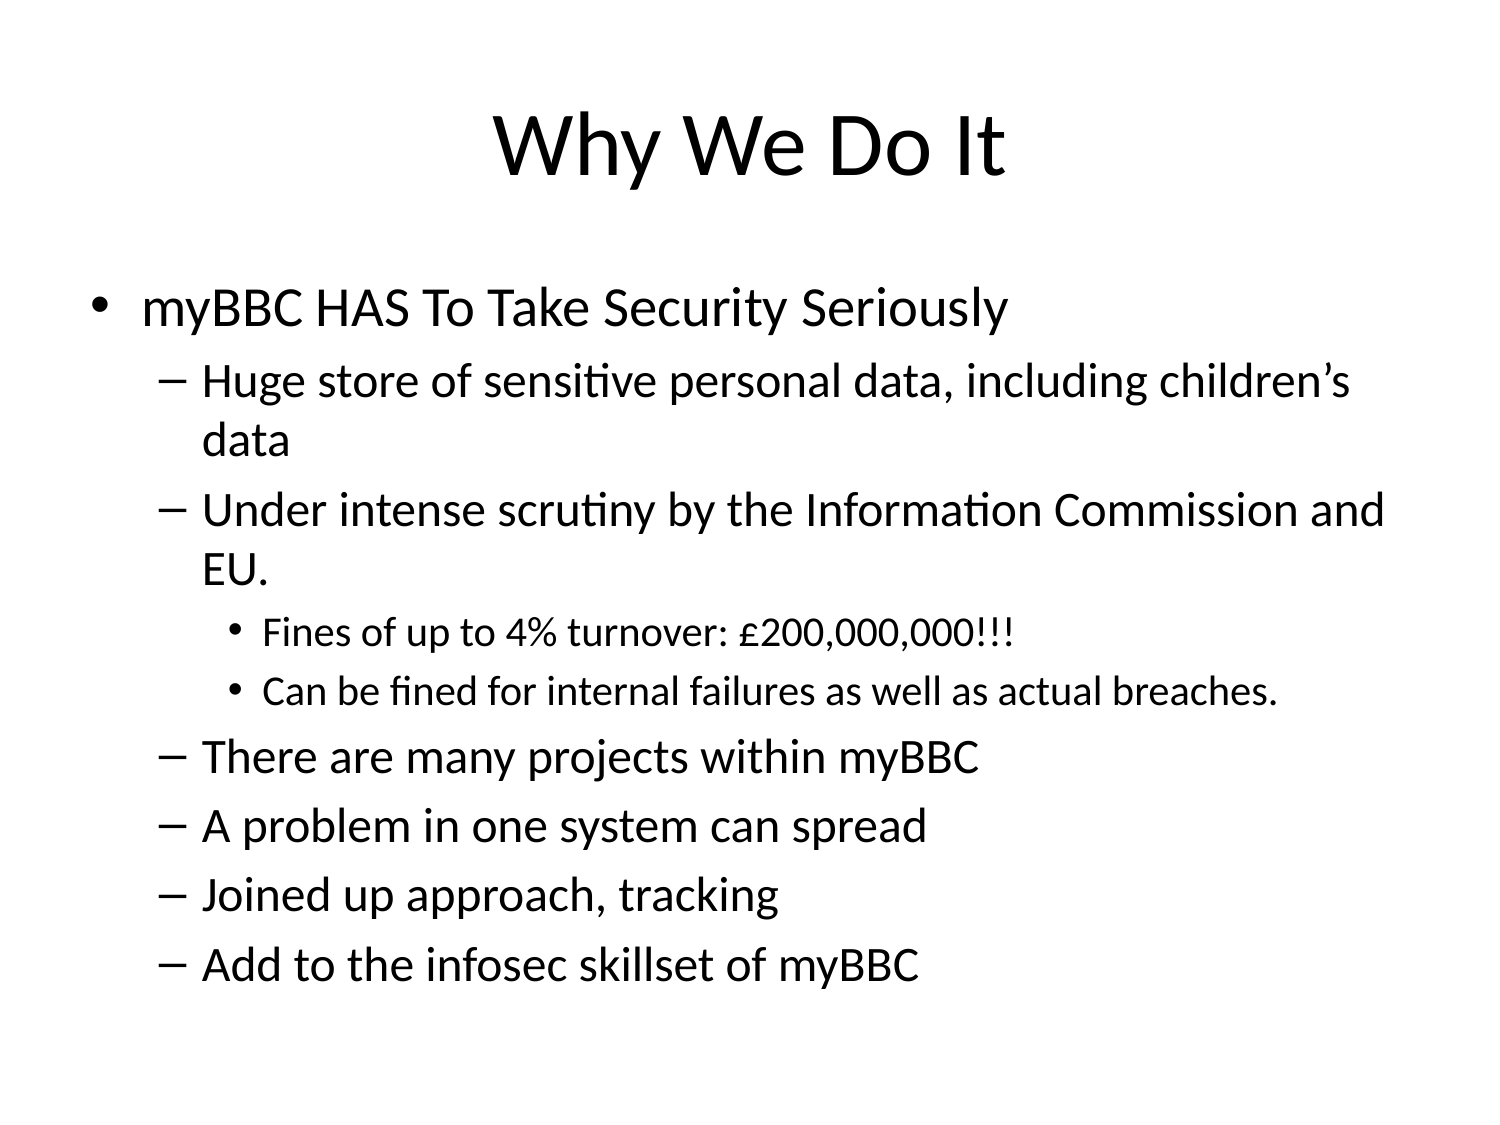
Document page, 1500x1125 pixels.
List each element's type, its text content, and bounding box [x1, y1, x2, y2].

list myBBC HAS To Take Security Seriously Huge store of sensitive personal data, including children’s data Under intense scrutiny by the Information Commission and EU. Fines of up to 4% turnover: £200,000,000!!! Can be fined for internal failures as well as actual breaches. There are many projects within myBBC A problem in one system can spread Joined up approach, tracking Add to the infosec skillset of myBBC [75, 262, 1425, 1005]
title Why We Do It [75, 45, 1425, 233]
